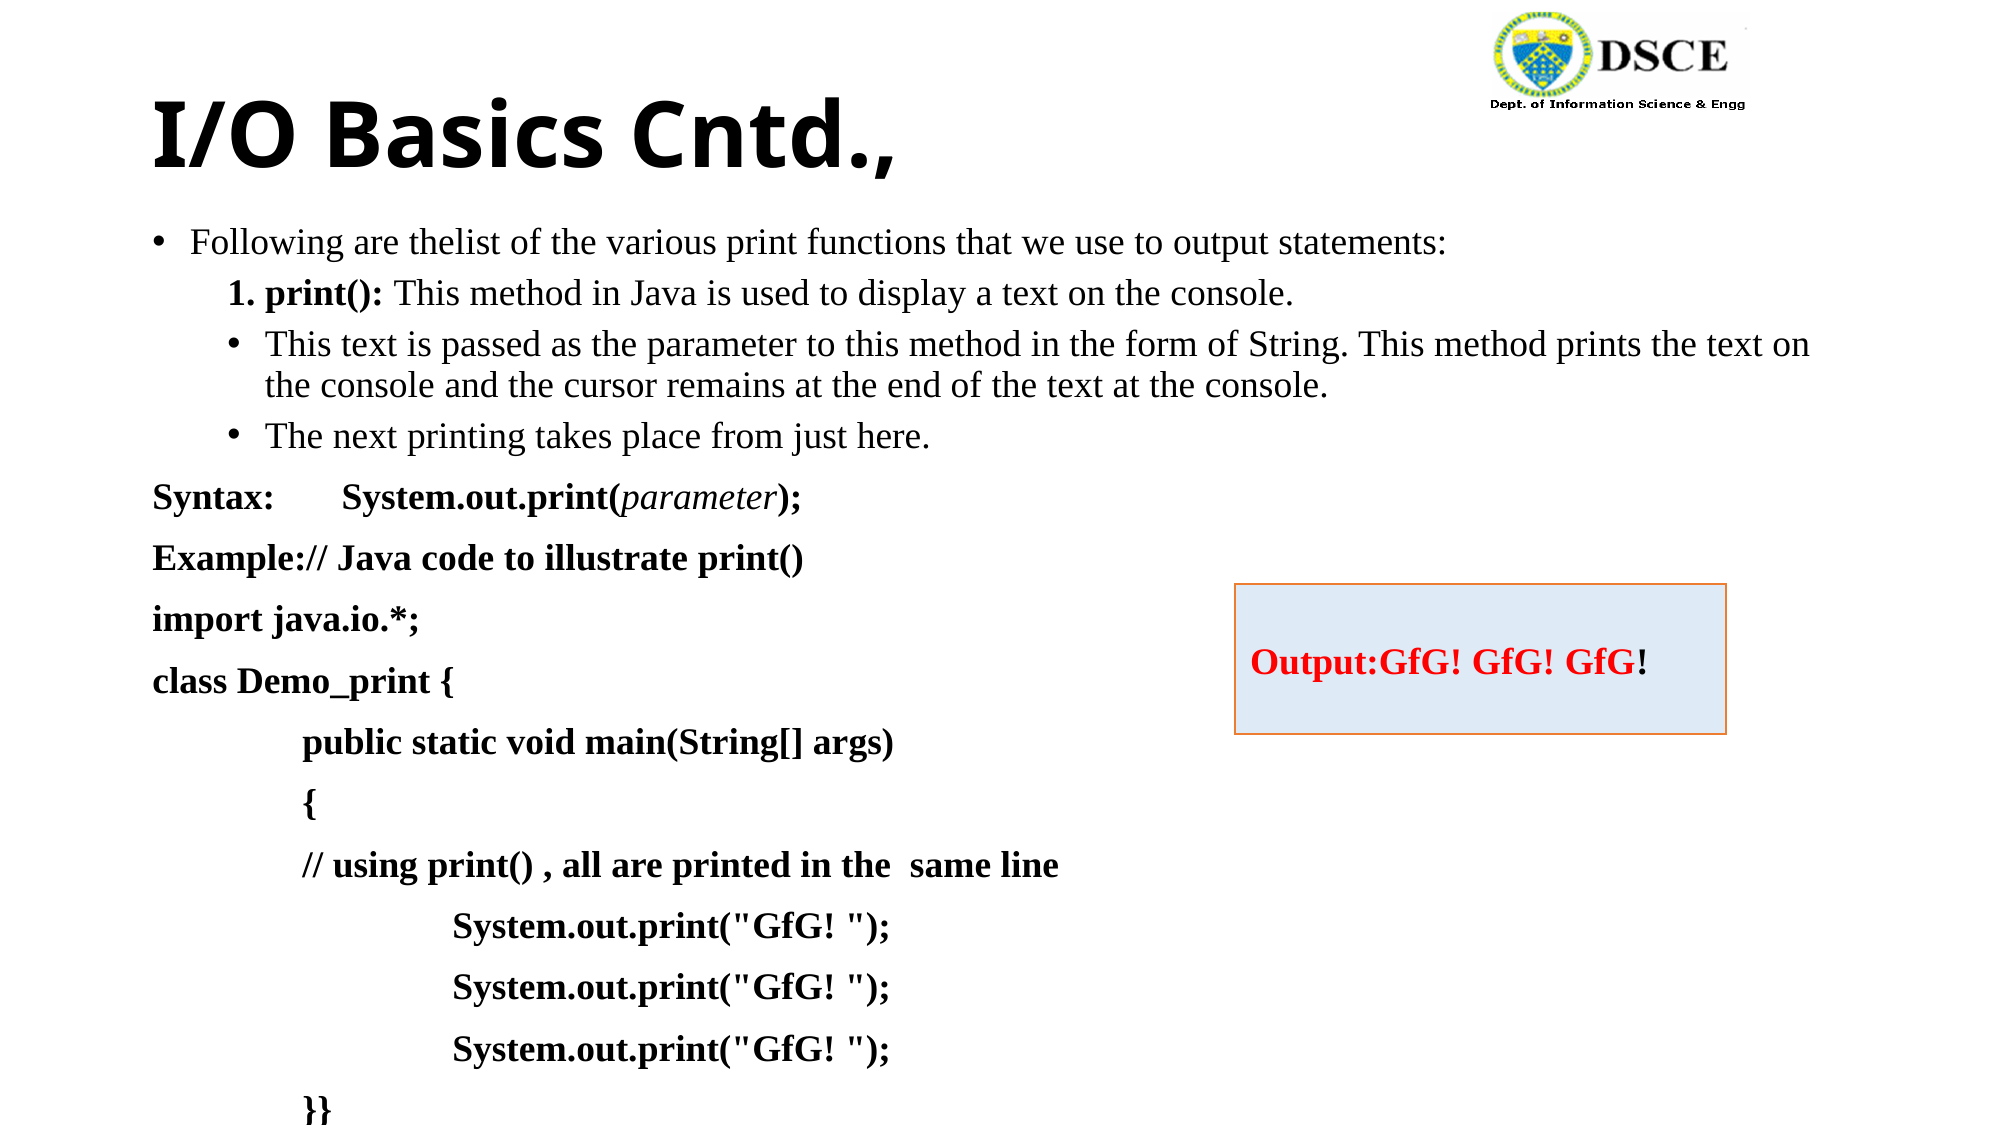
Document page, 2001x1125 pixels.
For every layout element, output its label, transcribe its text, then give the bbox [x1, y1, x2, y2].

text_box Output:GfG! GfG! GfG! [1234, 583, 1727, 735]
list Following are thelist of the various print functions that we use to output statements: 1. print(): This method in Java is used to display a text on the console. This text is passed as the parameter to this method in the form of String. This method prints the text on the console and the cursor remains at the end of the text at the console. The next printing takes place from just here. Syntax: System.out.print(parameter); Example:// Java code to illustrate print() import java.io.*; class Demo_print { public static void main(String[] args) { // using print() , all are printed in the same line System.out.print("GfG! "); System.out.print("GfG! "); System.out.print("GfG! "); }} [137, 215, 1863, 1014]
picture [1487, 9, 1750, 113]
title I/O Basics Cntd., [137, 59, 1863, 215]
